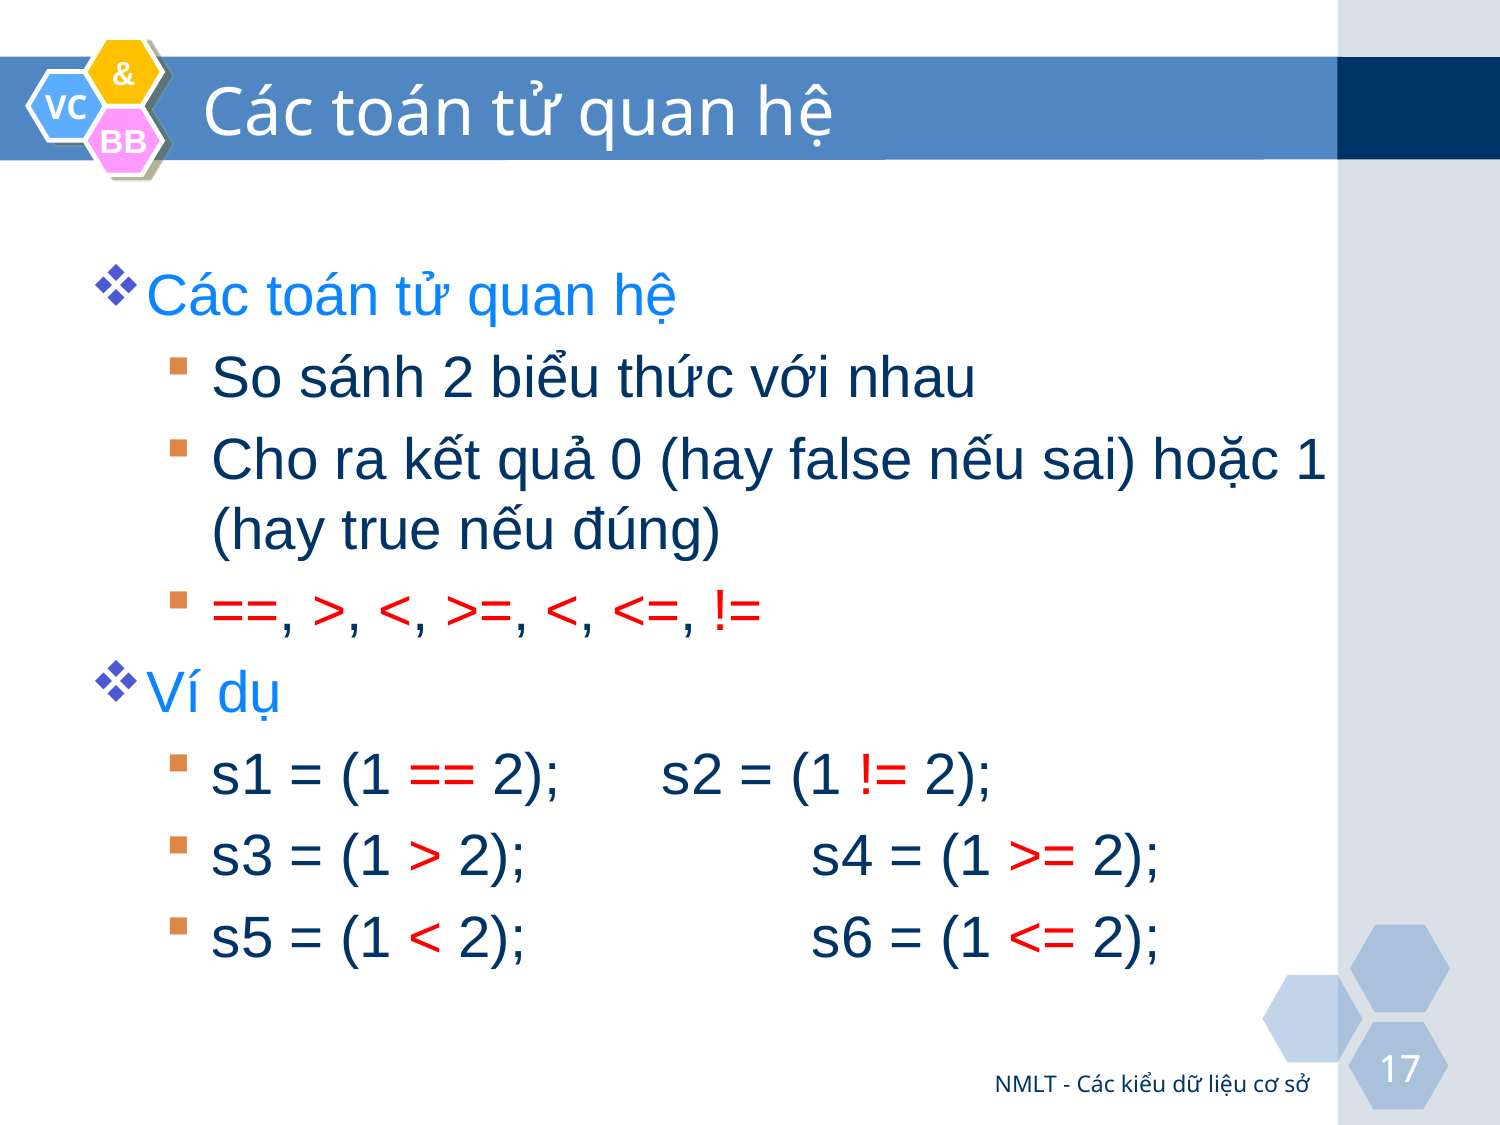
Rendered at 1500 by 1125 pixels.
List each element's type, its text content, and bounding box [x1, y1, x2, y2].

title Các toán tử quan hệ [187, 62, 1288, 156]
list Các toán tử quan hệ So sánh 2 biểu thức với nhau Cho ra kết quả 0 (hay false nếu sai) hoặc 1 (hay true nếu đúng) ==, >, <, >=, <, <=, != Ví dụ s1 = (1 == 2); s2 = (1 != 2); s3 = (1 > 2); s4 = (1 >= 2); s5 = (1 < 2); s6 = (1 <= 2); [74, 249, 1426, 1038]
footer NMLT - Các kiểu dữ liệu cơ sở [849, 1062, 1326, 1101]
